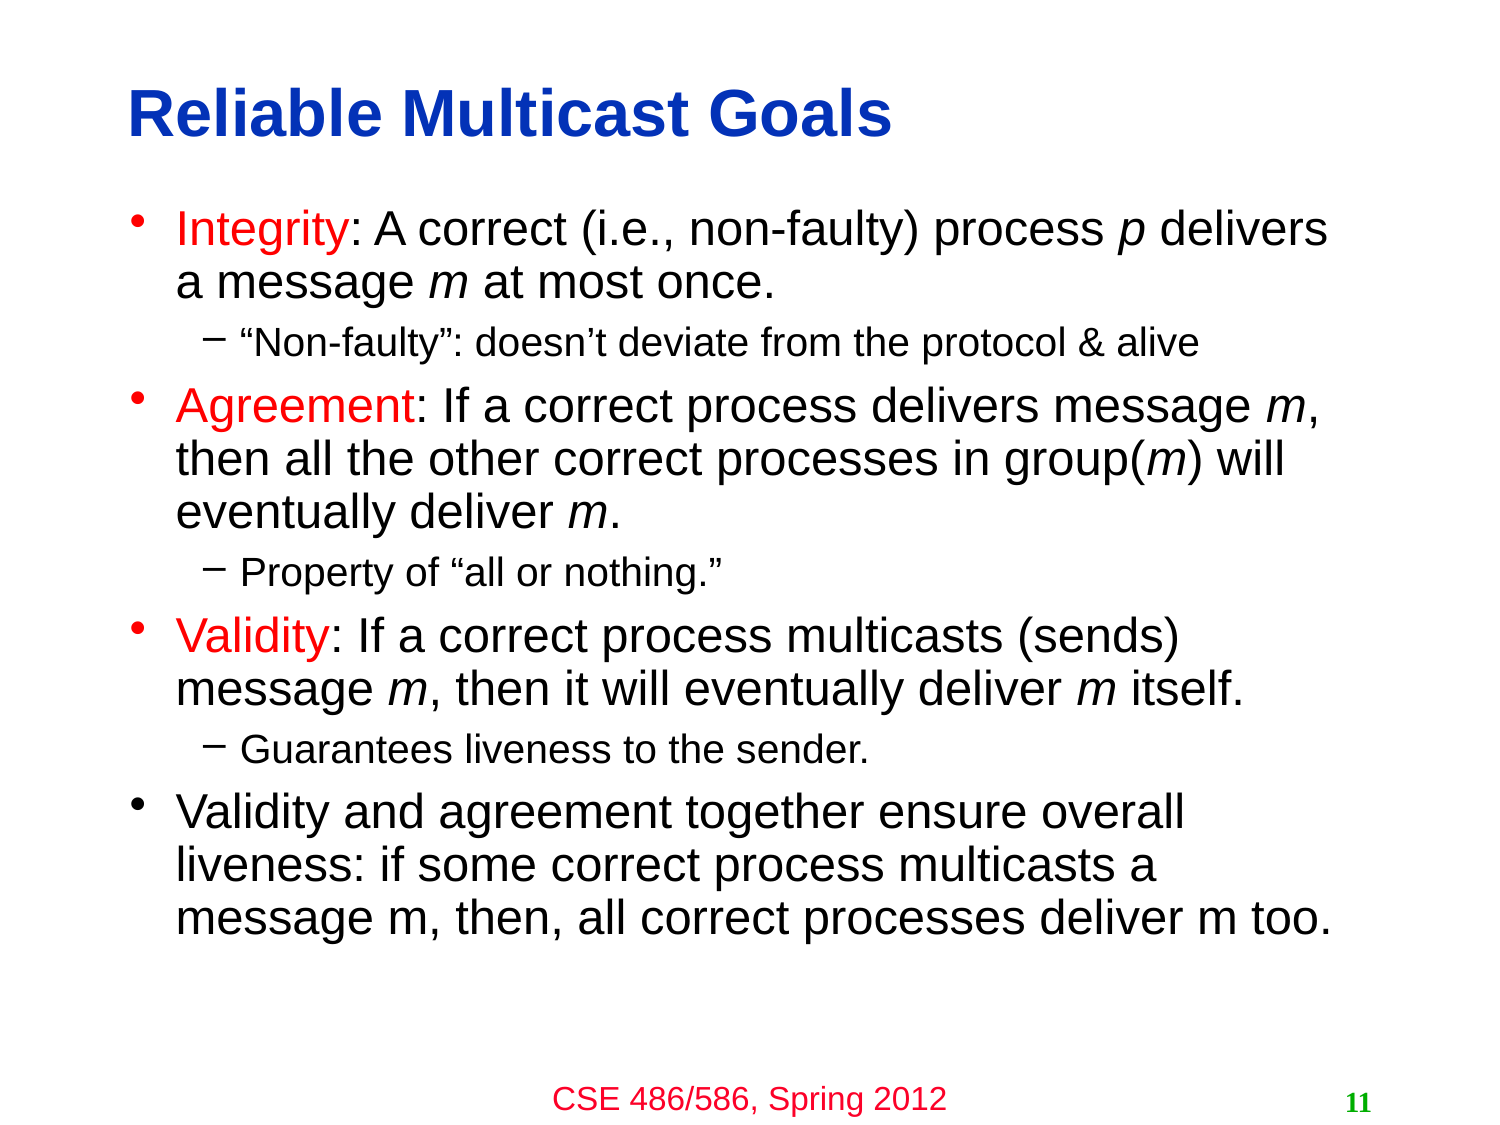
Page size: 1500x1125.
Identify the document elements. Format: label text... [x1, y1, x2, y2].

title Reliable Multicast Goals [112, 53, 1310, 176]
list Integrity: A correct (i.e., non-faulty) process p delivers a message m at most once. “Non-faulty”: doesn’t deviate from the protocol & alive Agreement: If a correct process delivers message m, then all the other correct processes in group(m) will eventually deliver m. Property of “all or nothing.” Validity: If a correct process multicasts (sends) message m, then it will eventually deliver m itself. Guarantees liveness to the sender. Validity and agreement together ensure overall liveness: if some correct process multicasts a message m, then, all correct processes deliver m too. [114, 195, 1376, 1005]
slide_number 11 [1074, 1076, 1388, 1125]
